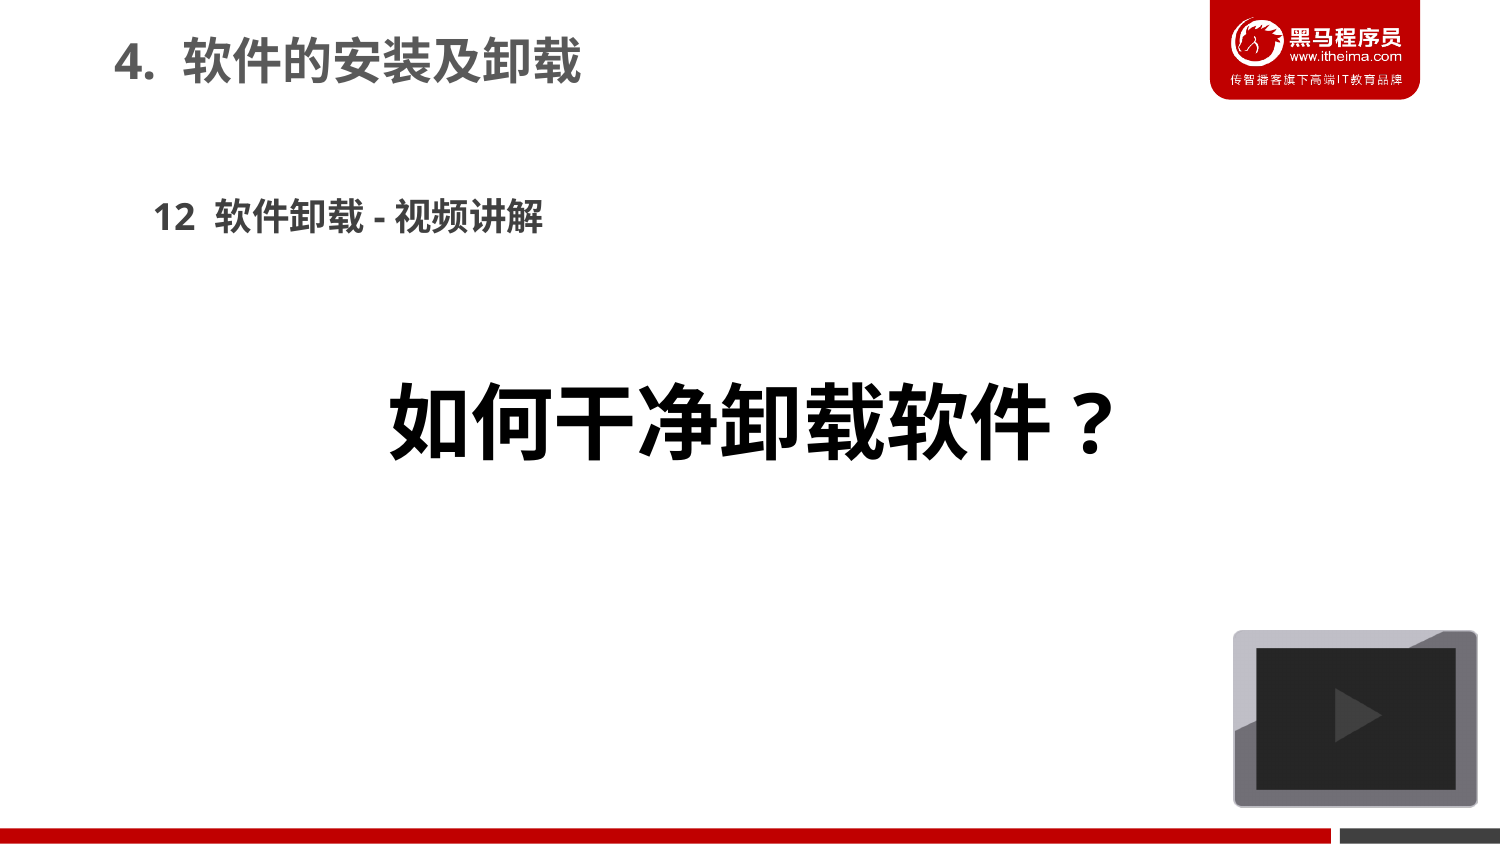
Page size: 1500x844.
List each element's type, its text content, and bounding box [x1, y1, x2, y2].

picture [1212, 8, 1421, 94]
text_box 如何干净卸载软件? [242, 362, 1258, 478]
text_box 4. 软件的安装及卸载 [103, 0, 987, 130]
text_box 12 软件卸载-视频讲解 [138, 185, 869, 246]
picture [1232, 630, 1478, 809]
